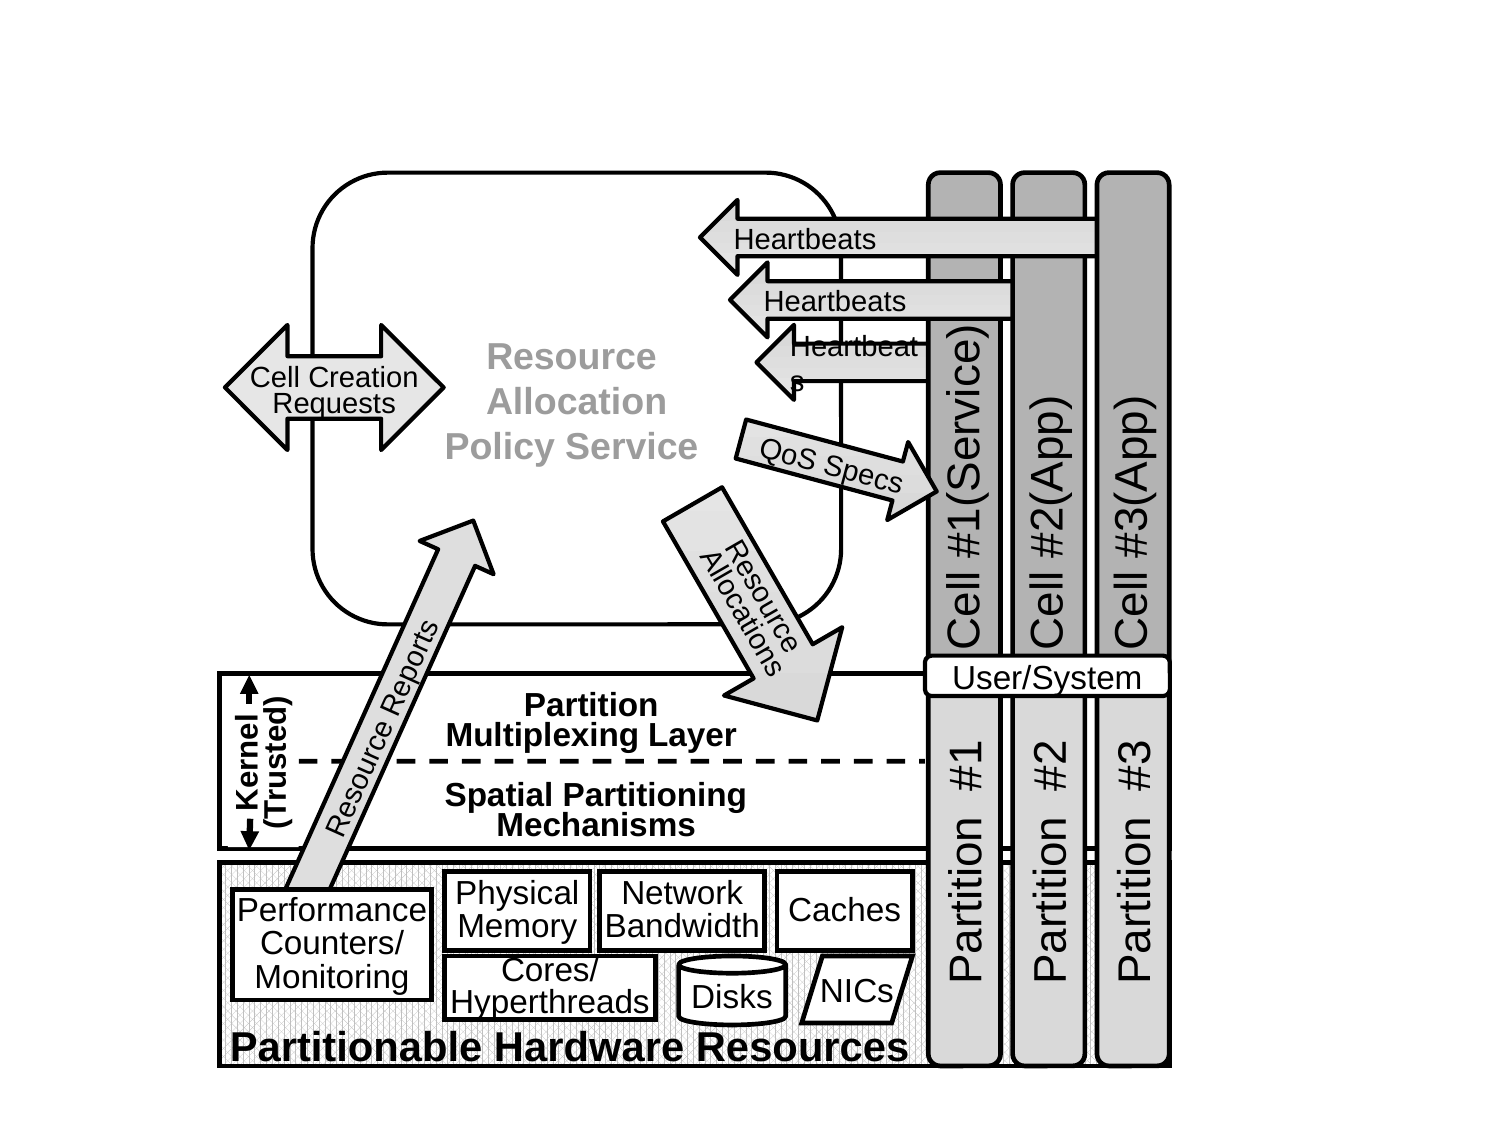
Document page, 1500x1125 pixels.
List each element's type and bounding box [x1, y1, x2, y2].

text_box [212, 172, 1171, 1076]
